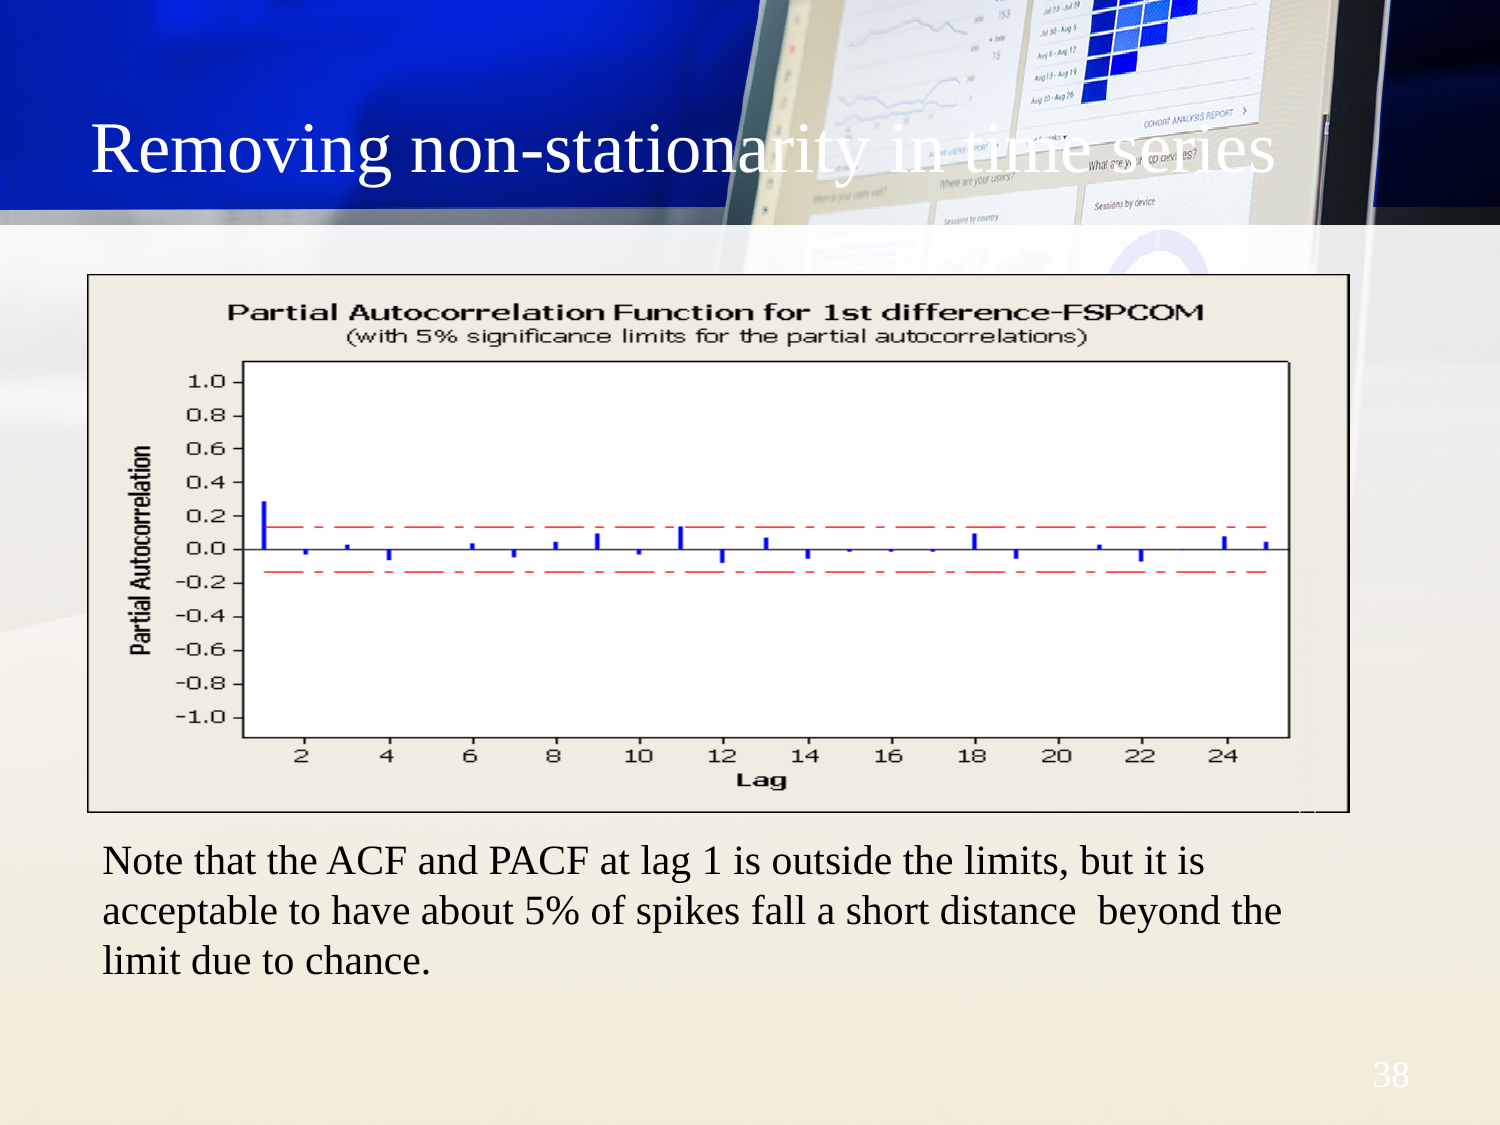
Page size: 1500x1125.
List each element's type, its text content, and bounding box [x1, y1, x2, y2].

picture [0, 0, 1500, 1125]
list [87, 274, 1351, 813]
title Removing non-stationarity in time series [75, 50, 1325, 238]
slide_number 38 [1074, 1042, 1425, 1103]
text_box Note that the ACF and PACF at lag 1 is outside the limits, but it is acceptable to have about 5% of spikes fall a short distance beyond the limit due to chance. [87, 825, 1363, 990]
